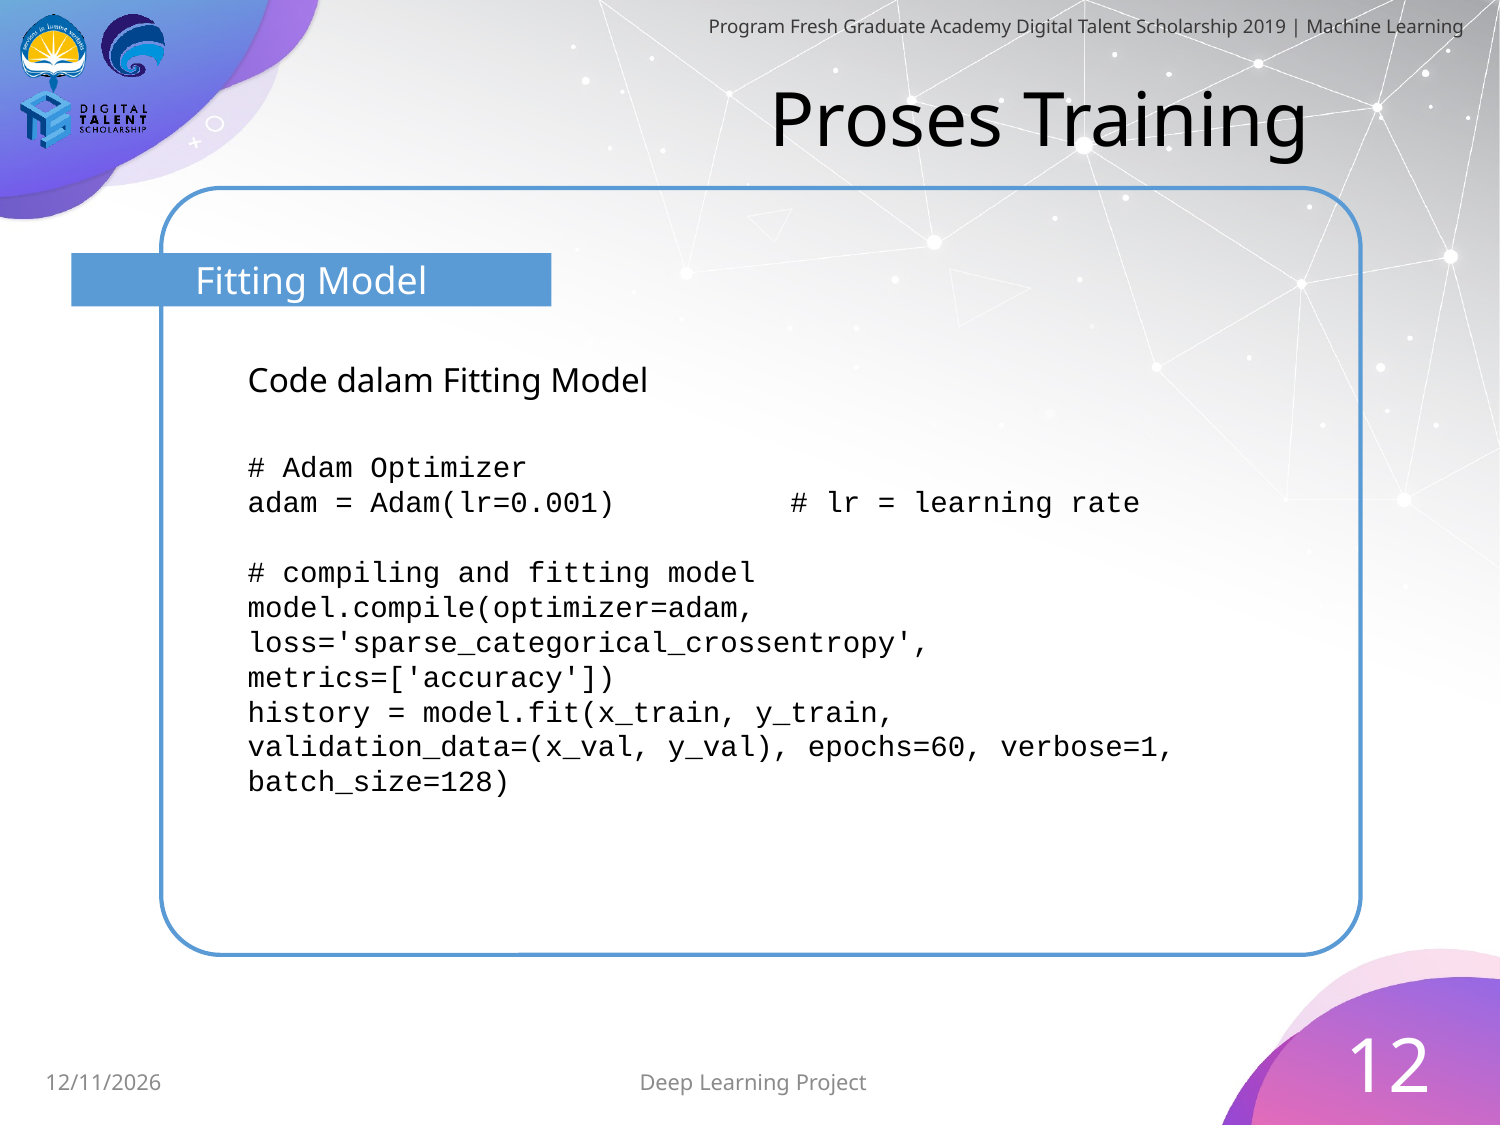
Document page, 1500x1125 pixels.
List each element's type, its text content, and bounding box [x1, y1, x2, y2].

text_box Code dalam Fitting Model [232, 352, 698, 407]
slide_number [30, 1053, 272, 1114]
title Proses Training [630, 51, 1450, 192]
text_box Fitting Model [70, 252, 552, 307]
picture [0, 0, 1500, 1125]
slide_number 12 [1313, 1023, 1463, 1114]
footer Deep Learning Project [386, 1053, 1121, 1114]
text_box # Adam Optimizer adam = Adam(lr=0.001) # lr = learning rate # compiling and fitting model model.compile(optimizer=adam, loss='sparse_categorical_crossentropy', metrics=['accuracy']) history = model.fit(x_train, y_train, validation_data=(x_val, y_val), epochs=60, verbose=1, batch_size=128) [232, 440, 1286, 806]
text_box [161, 187, 1361, 955]
